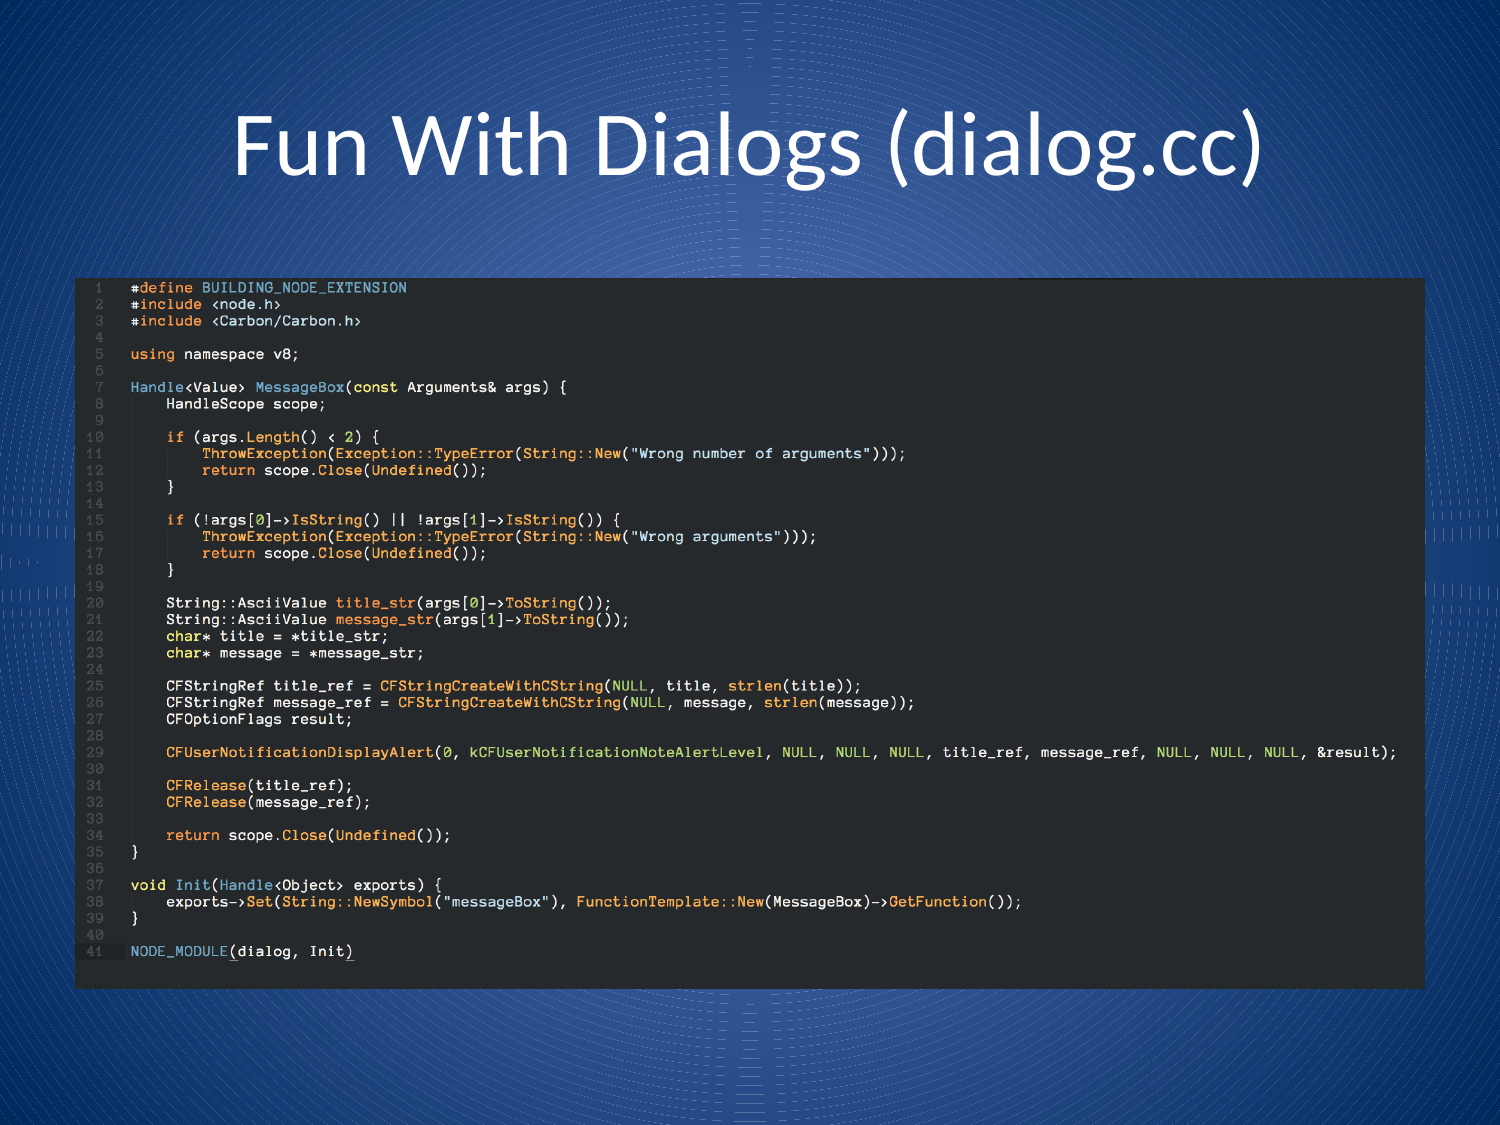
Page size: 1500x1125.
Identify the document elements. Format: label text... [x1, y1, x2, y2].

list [74, 262, 1426, 1006]
title Fun With Dialogs (dialog.cc) [75, 45, 1425, 233]
